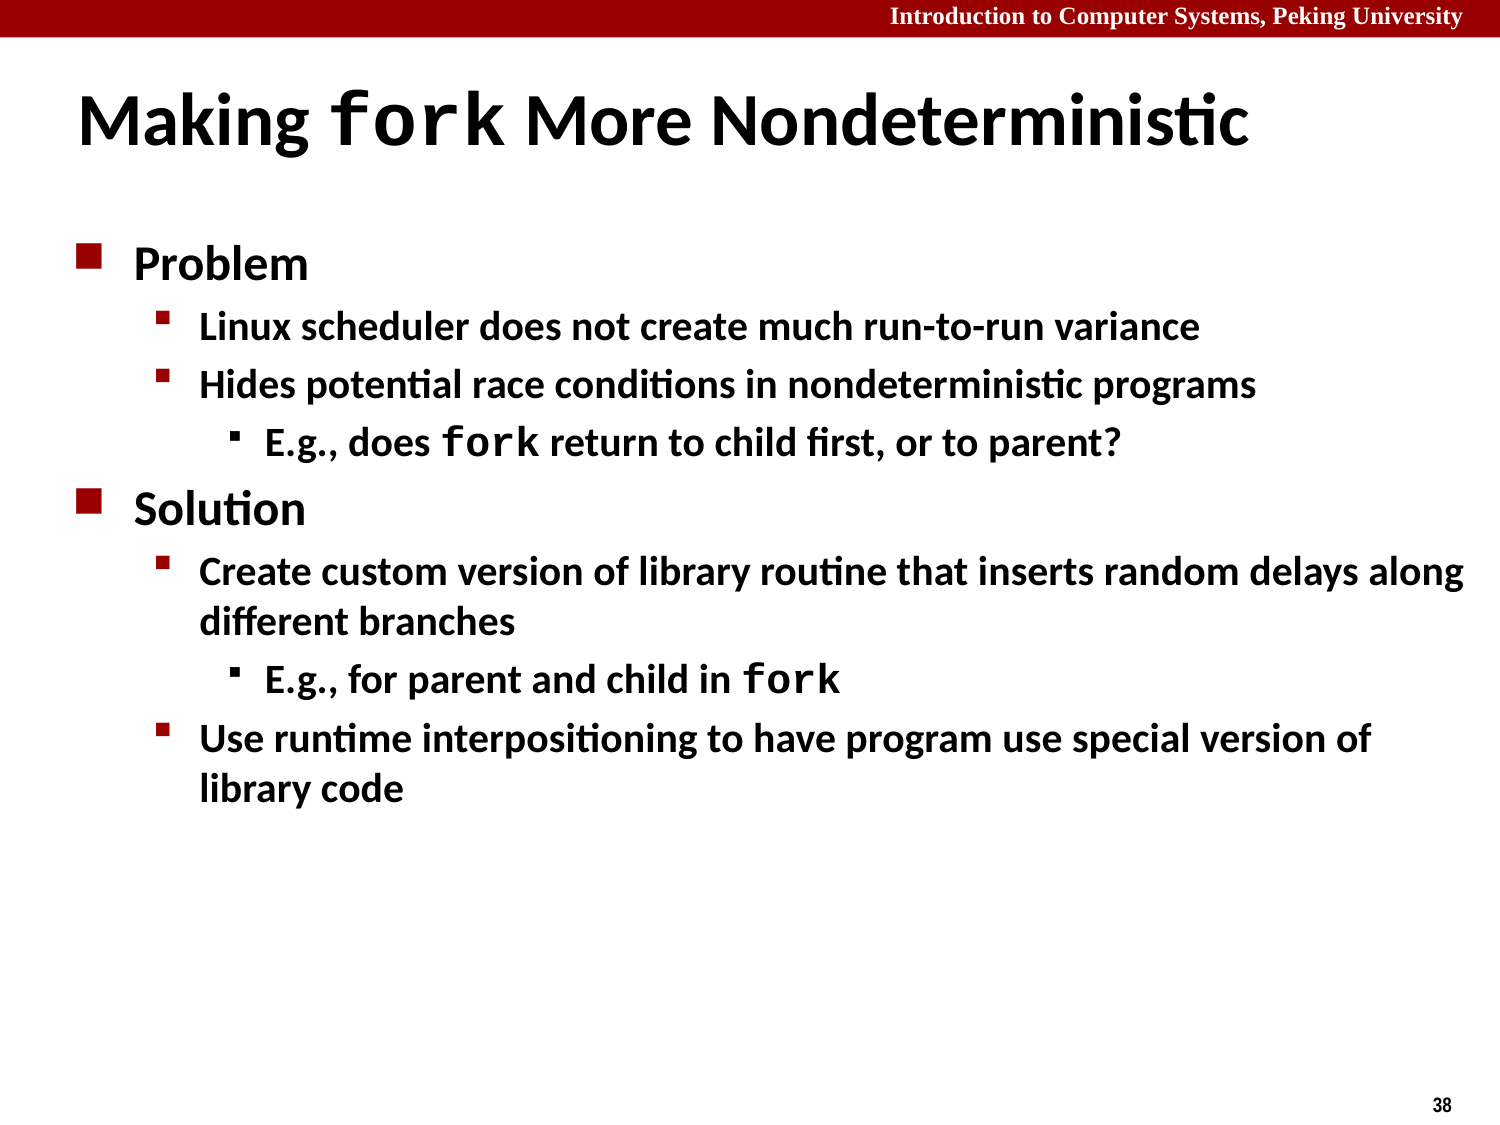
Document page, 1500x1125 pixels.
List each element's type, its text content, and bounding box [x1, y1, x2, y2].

title Making fork More Nondeterministic [62, 68, 1388, 163]
text_box Problem Linux scheduler does not create much run-to-run variance Hides potential race conditions in nondeterministic programs E.g., does fork return to child first, or to parent? Solution Create custom version of library routine that inserts random delays along different branches E.g., for parent and child in fork Use runtime interpositioning to have program use special version of library code [62, 222, 1488, 1075]
